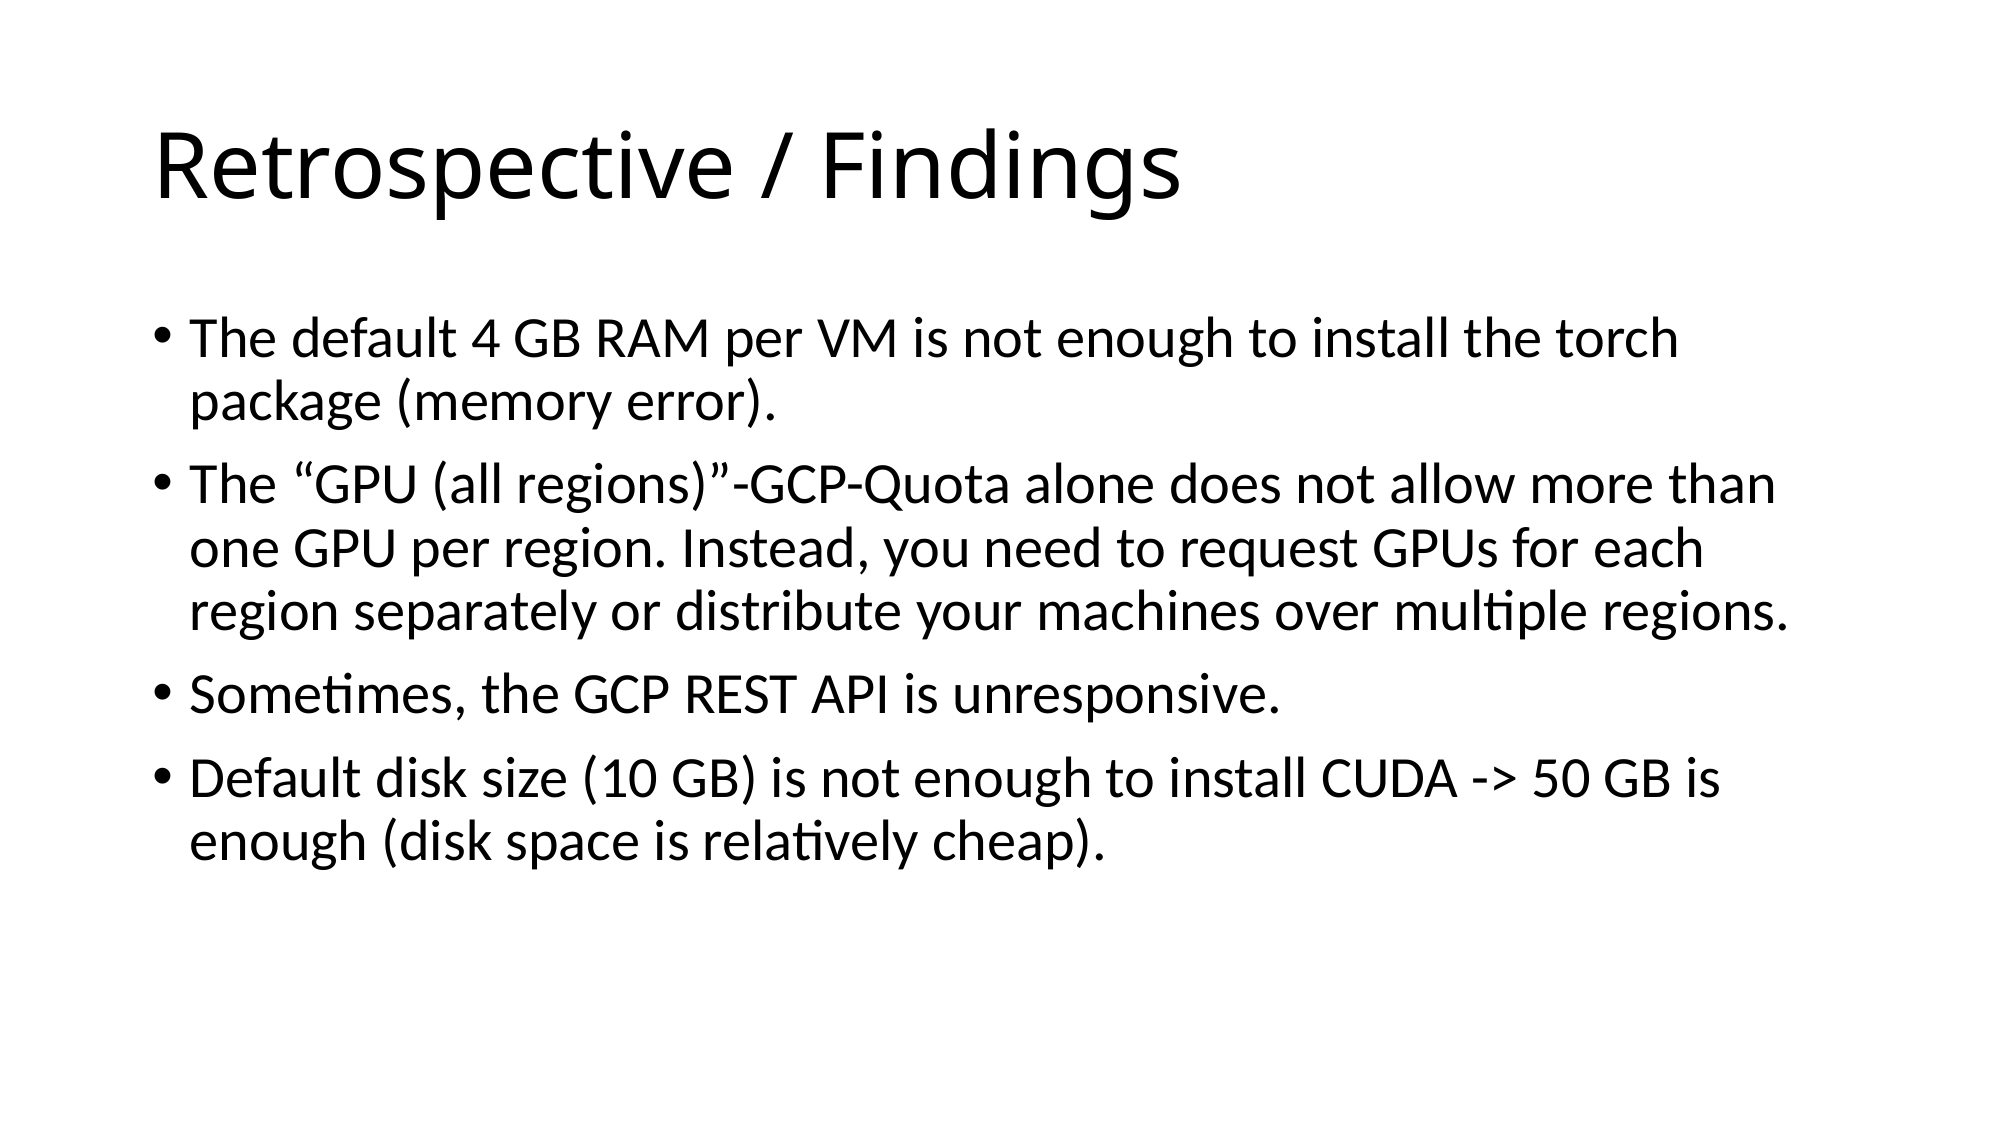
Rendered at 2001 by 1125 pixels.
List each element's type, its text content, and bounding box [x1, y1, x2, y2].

title Retrospective / Findings [137, 59, 1863, 278]
list The default 4 GB RAM per VM is not enough to install the torch package (memory error). The “GPU (all regions)”-GCP-Quota alone does not allow more than one GPU per region. Instead, you need to request GPUs for each region separately or distribute your machines over multiple regions. Sometimes, the GCP REST API is unresponsive. Default disk size (10 GB) is not enough to install CUDA -> 50 GB is enough (disk space is relatively cheap). [137, 299, 1863, 1014]
